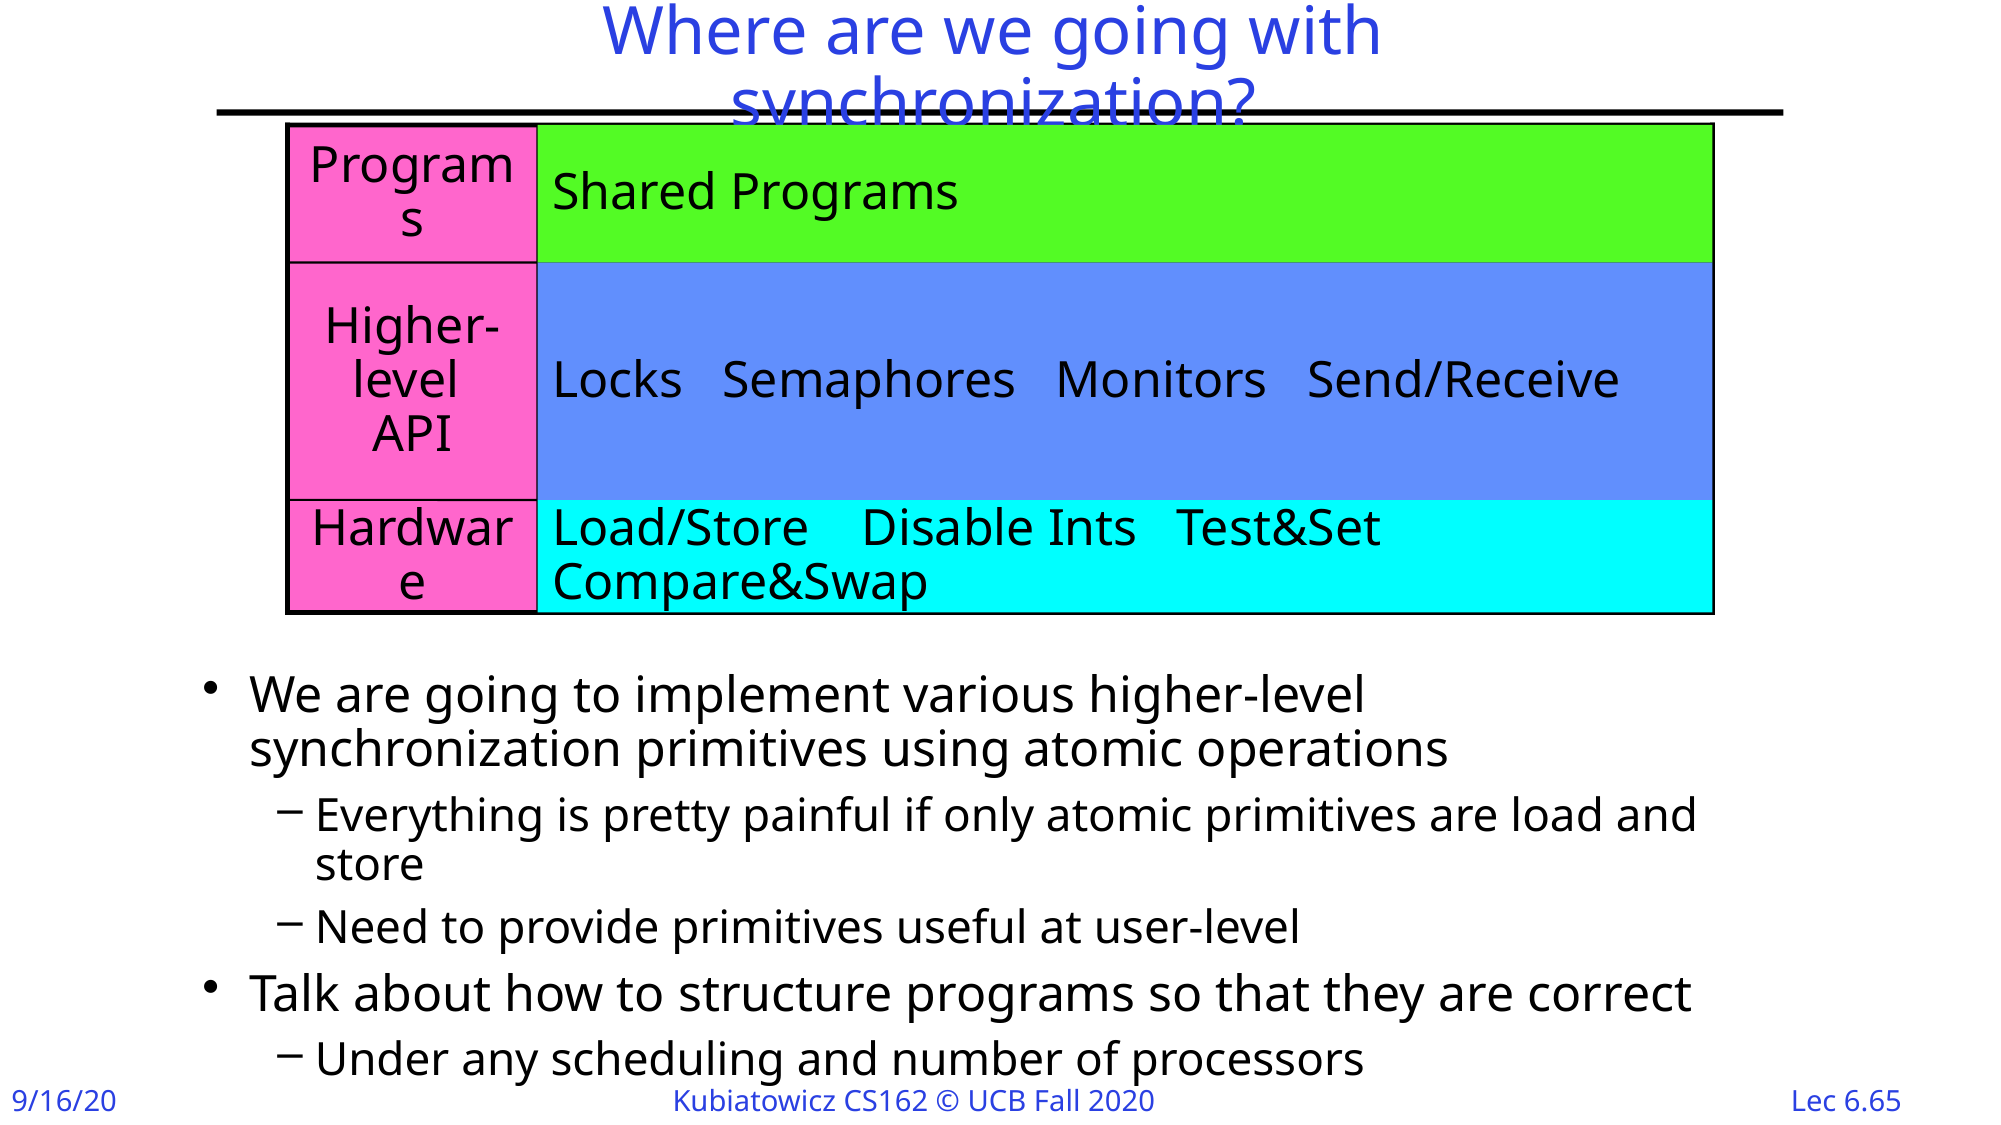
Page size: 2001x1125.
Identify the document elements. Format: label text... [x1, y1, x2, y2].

title Where are we going with synchronization? [324, 24, 1663, 113]
list We are going to implement various higher-level synchronization primitives using atomic operations Everything is pretty painful if only atomic primitives are load and store Need to provide primitives useful at user-level Talk about how to structure programs so that they are correct Under any scheduling and number of processors [187, 662, 1750, 1013]
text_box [287, 124, 1713, 613]
